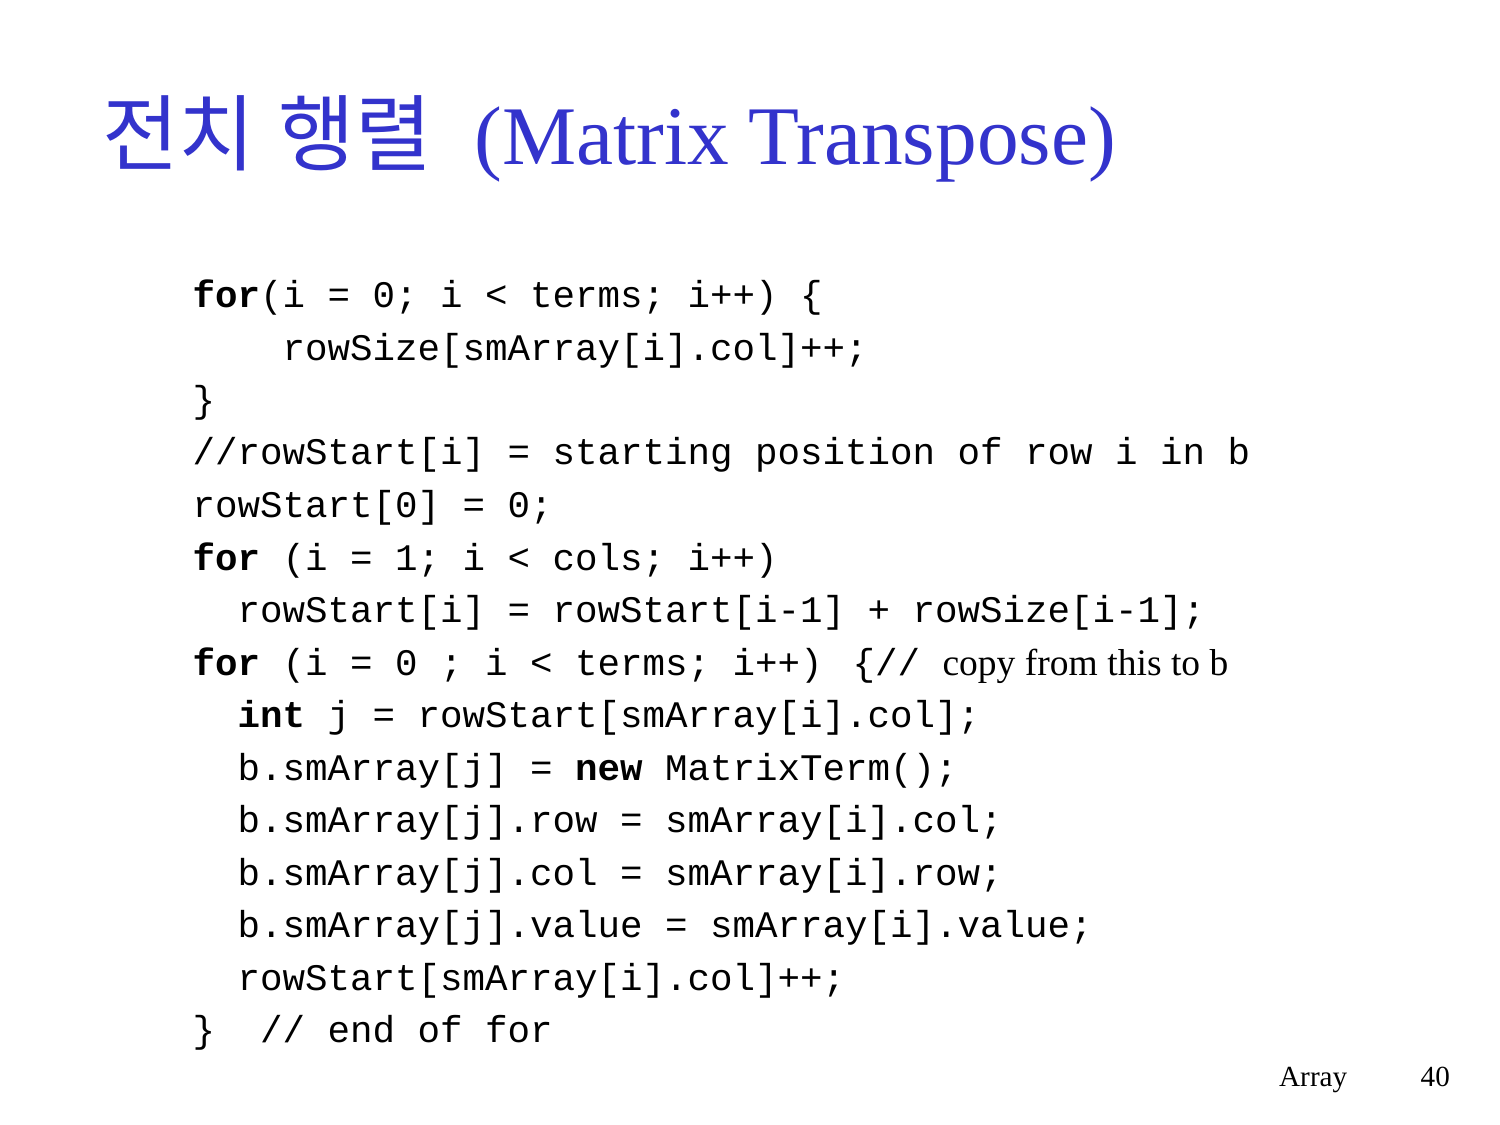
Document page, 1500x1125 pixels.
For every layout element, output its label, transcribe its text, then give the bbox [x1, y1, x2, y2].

title 전치 행렬 (Matrix Transpose) [87, 37, 1363, 225]
list for(i = 0; i < terms; i++) { rowSize[smArray[i].col]++; } //rowStart[i] = starting position of row i in b rowStart[0] = 0; for (i = 1; i < cols; i++) rowStart[i] = rowStart[i-1] + rowSize[i-1]; for (i = 0 ; i < terms; i++) {// copy from this to b int j = rowStart[smArray[i].col]; b.smArray[j] = new MatrixTerm(); b.smArray[j].row = smArray[i].col; b.smArray[j].col = smArray[i].row; b.smArray[j].value = smArray[i].value; rowStart[smArray[i].col]++; } // end of for [87, 262, 1363, 1025]
footer Array [887, 1049, 1362, 1125]
slide_number 40 [1362, 1049, 1466, 1125]
